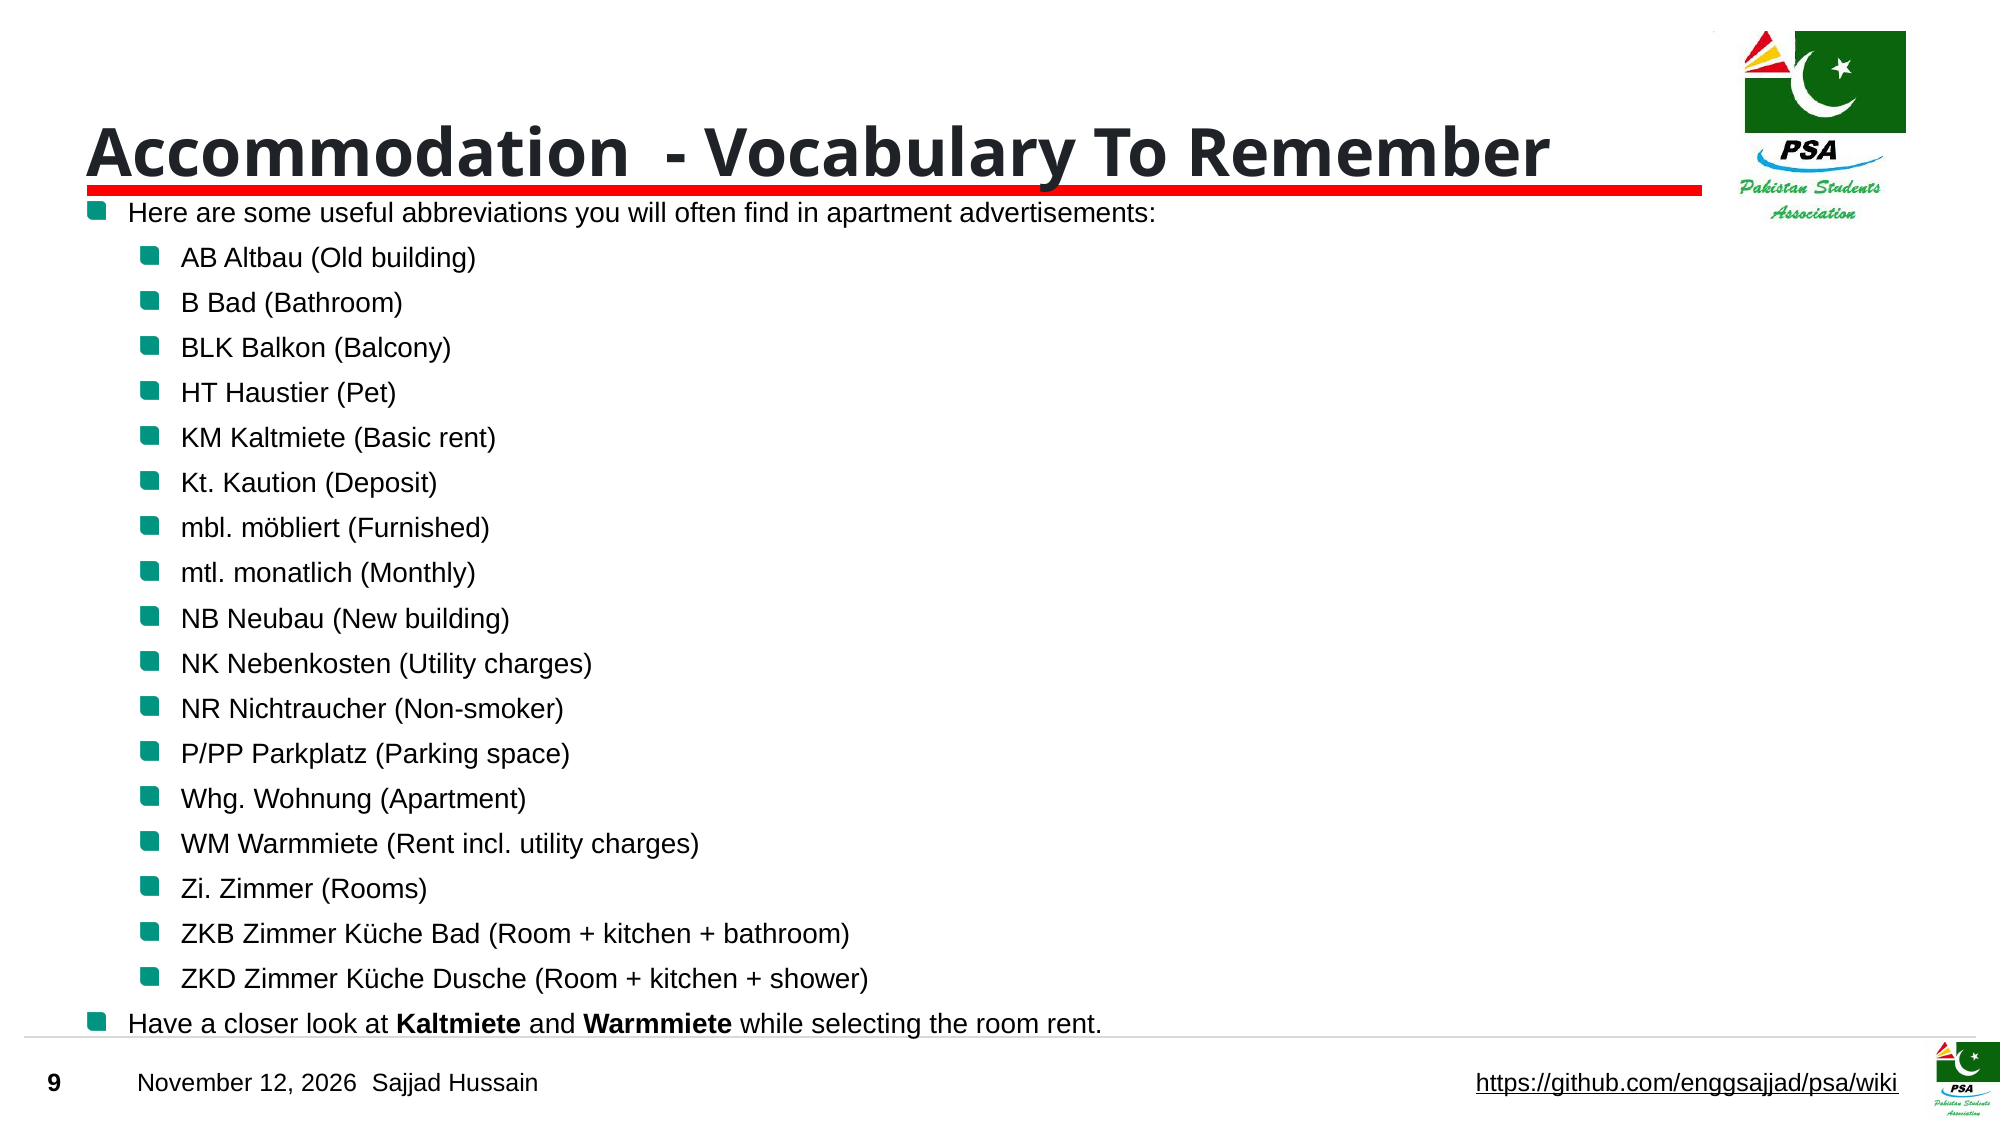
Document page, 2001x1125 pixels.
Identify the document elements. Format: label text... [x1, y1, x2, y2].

picture [140, 471, 159, 492]
picture [140, 831, 159, 853]
list Here are some useful abbreviations you will often find in apartment advertisements: AB Altbau (Old building) B Bad (Bathroom) BLK Balkon (Balcony) HT Haustier (Pet) KM Kaltmiete (Basic rent) Kt. Kaution (Deposit) mbl. möbliert (Furnished) mtl. monatlich (Monthly) NB Neubau (New building) NK Nebenkosten (Utility charges) NR Nichtraucher (Non-smoker) P/PP Parkplatz (Parking space) Whg. Wohnung (Apartment) WM Warmmiete (Rent incl. utility charges) Zi. Zimmer (Rooms) ZKB Zimmer Küche Bad (Room + kitchen + bathroom) ZKD Zimmer Küche Dusche (Room + kitchen + shower) Have a closer look at Kaltmiete and Warmmiete while selecting the room rent. [87, 198, 1913, 1046]
picture [1713, 31, 1906, 198]
picture [140, 381, 159, 402]
picture [140, 606, 159, 628]
picture [140, 967, 159, 988]
picture [140, 516, 159, 537]
picture [140, 291, 159, 312]
picture [1924, 1042, 2000, 1118]
slide_number 9 [47, 1038, 119, 1125]
picture [87, 201, 106, 222]
picture [87, 1012, 106, 1033]
picture [140, 336, 159, 357]
picture [140, 651, 159, 673]
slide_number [137, 1046, 362, 1125]
picture [140, 246, 159, 267]
picture [140, 876, 159, 898]
picture [140, 696, 159, 718]
title Accommodation - Vocabulary To Remember [86, 64, 1589, 191]
picture [140, 922, 159, 943]
picture [140, 561, 159, 583]
picture [140, 426, 159, 447]
picture [140, 786, 159, 808]
picture [140, 741, 159, 763]
